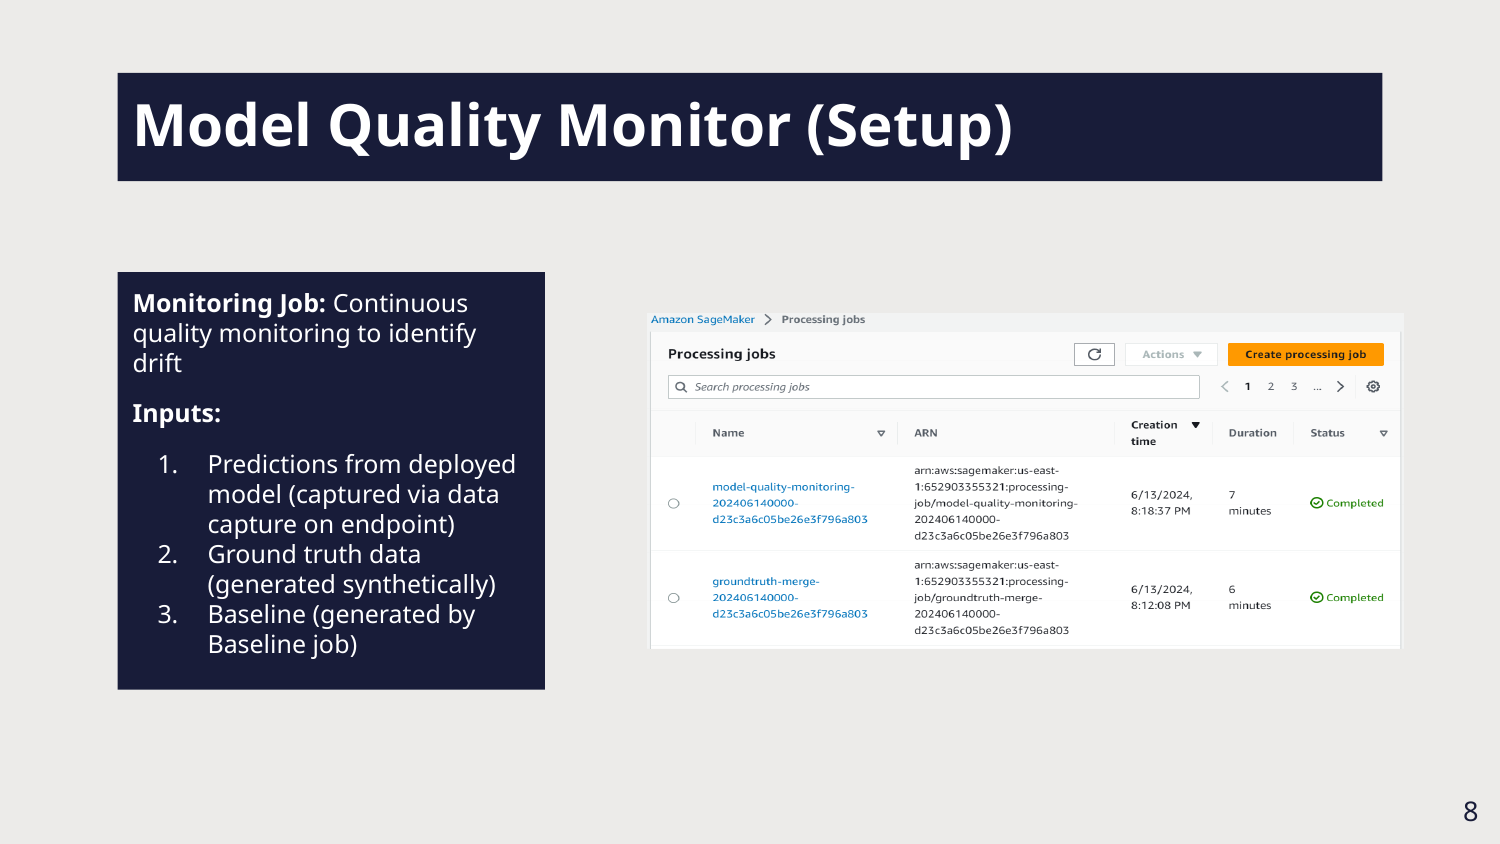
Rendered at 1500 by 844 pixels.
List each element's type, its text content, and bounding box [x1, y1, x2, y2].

list Monitoring Job: Continuous quality monitoring to identify drift Inputs: Predictions from deployed model (captured via data capture on endpoint) Ground truth data (generated synthetically) Baseline (generated by Baseline job) [117, 272, 545, 690]
title Model Quality Monitor (Setup) [117, 72, 1383, 182]
picture [646, 313, 1404, 649]
slide_number 8 [1403, 779, 1494, 844]
